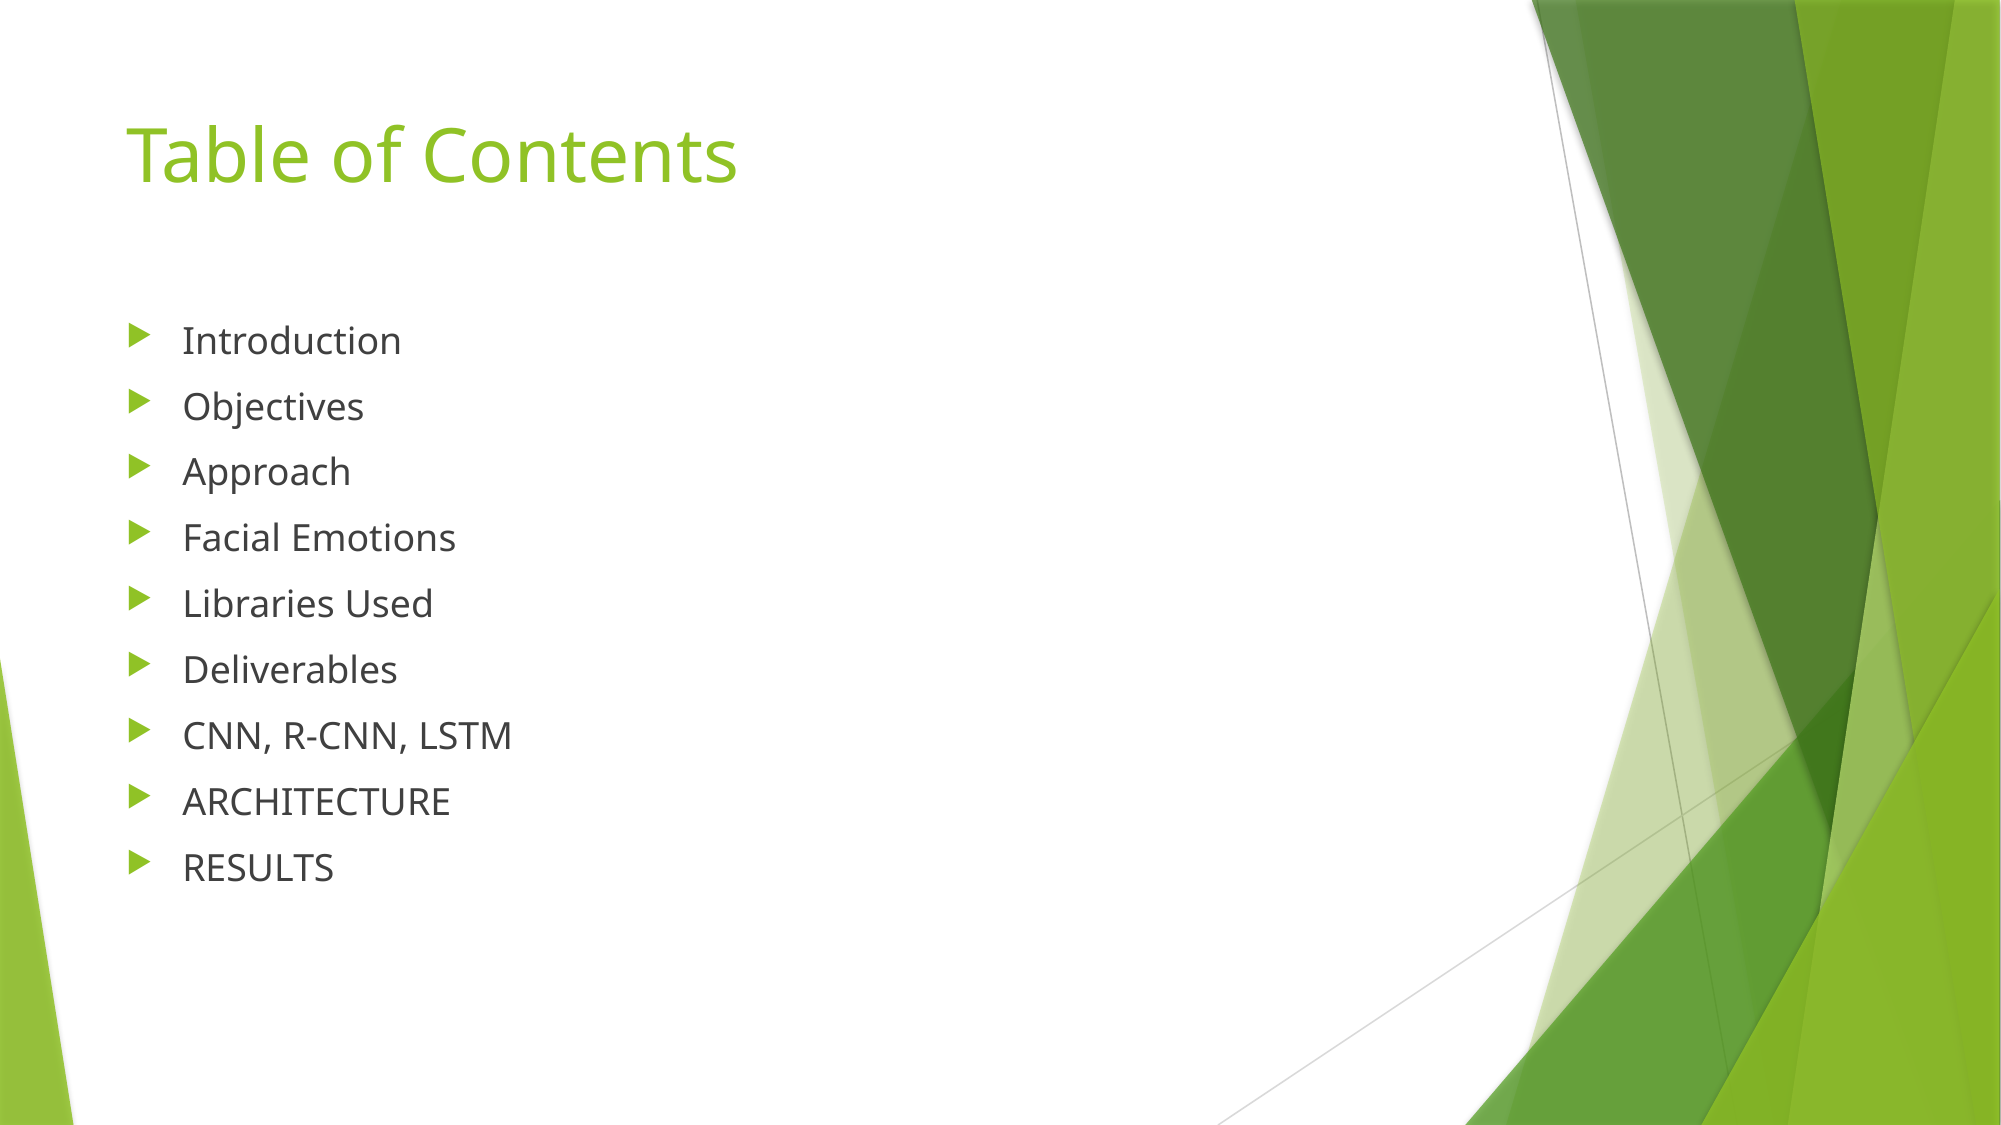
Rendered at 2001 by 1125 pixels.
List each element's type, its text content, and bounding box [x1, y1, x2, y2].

title Table of Contents [111, 99, 1522, 309]
list Introduction Objectives Approach Facial Emotions Libraries Used Deliverables CNN, R-CNN, LSTM ARCHITECTURE RESULTS [111, 309, 1522, 992]
